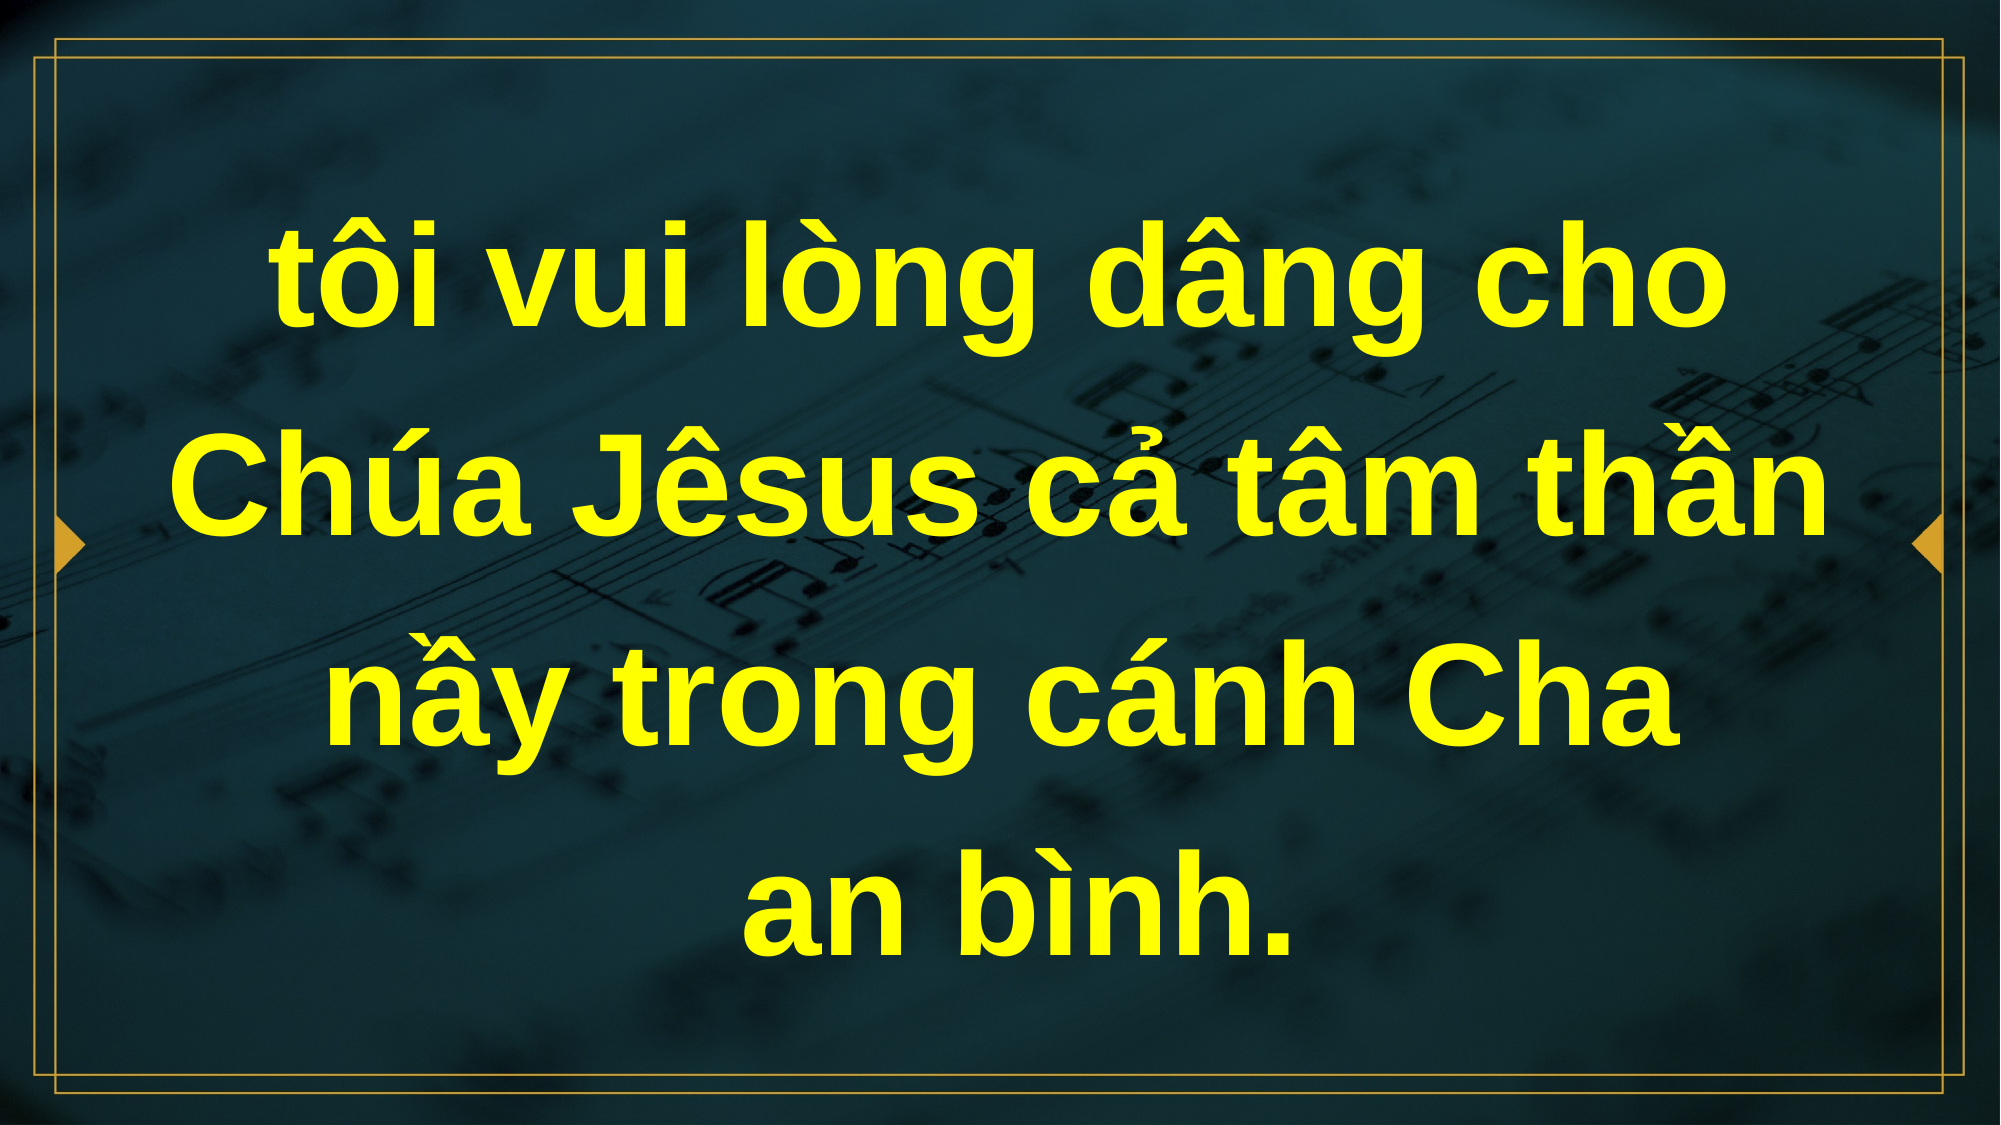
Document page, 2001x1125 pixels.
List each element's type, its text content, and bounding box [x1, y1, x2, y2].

title tôi vui lòng dâng cho Chúa Jêsus cả tâm thần nầy trong cánh Cha an bình. [55, 53, 1945, 1077]
picture [0, 0, 2000, 1125]
